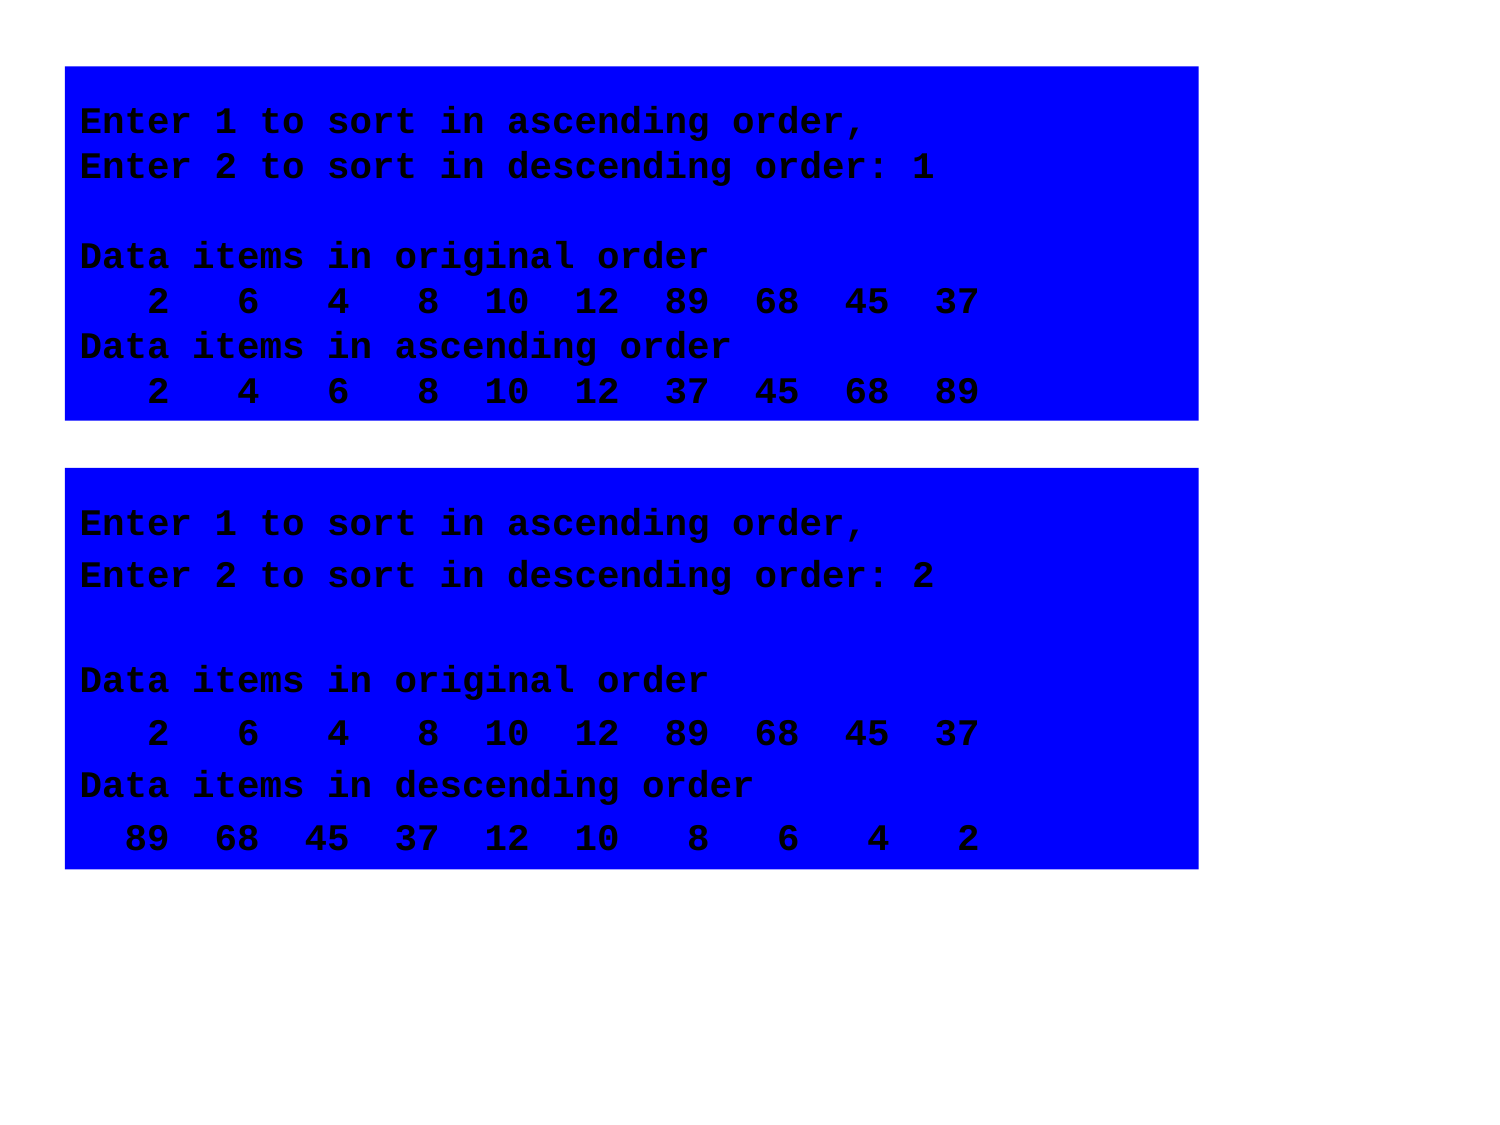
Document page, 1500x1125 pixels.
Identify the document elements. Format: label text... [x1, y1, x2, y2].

subtitle [0, 0, 1500, 301]
text_box Enter 1 to sort in ascending order, Enter 2 to sort in descending order: 1 Data items in original order 2 6 4 8 10 12 89 68 45 37 Data items in ascending order 2 4 6 8 10 12 37 45 68 89 [64, 66, 1199, 421]
text_box Enter 1 to sort in ascending order, Enter 2 to sort in descending order: 2 Data items in original order 2 6 4 8 10 12 89 68 45 37 Data items in descending order 89 68 45 37 12 10 8 6 4 2 [64, 467, 1199, 870]
